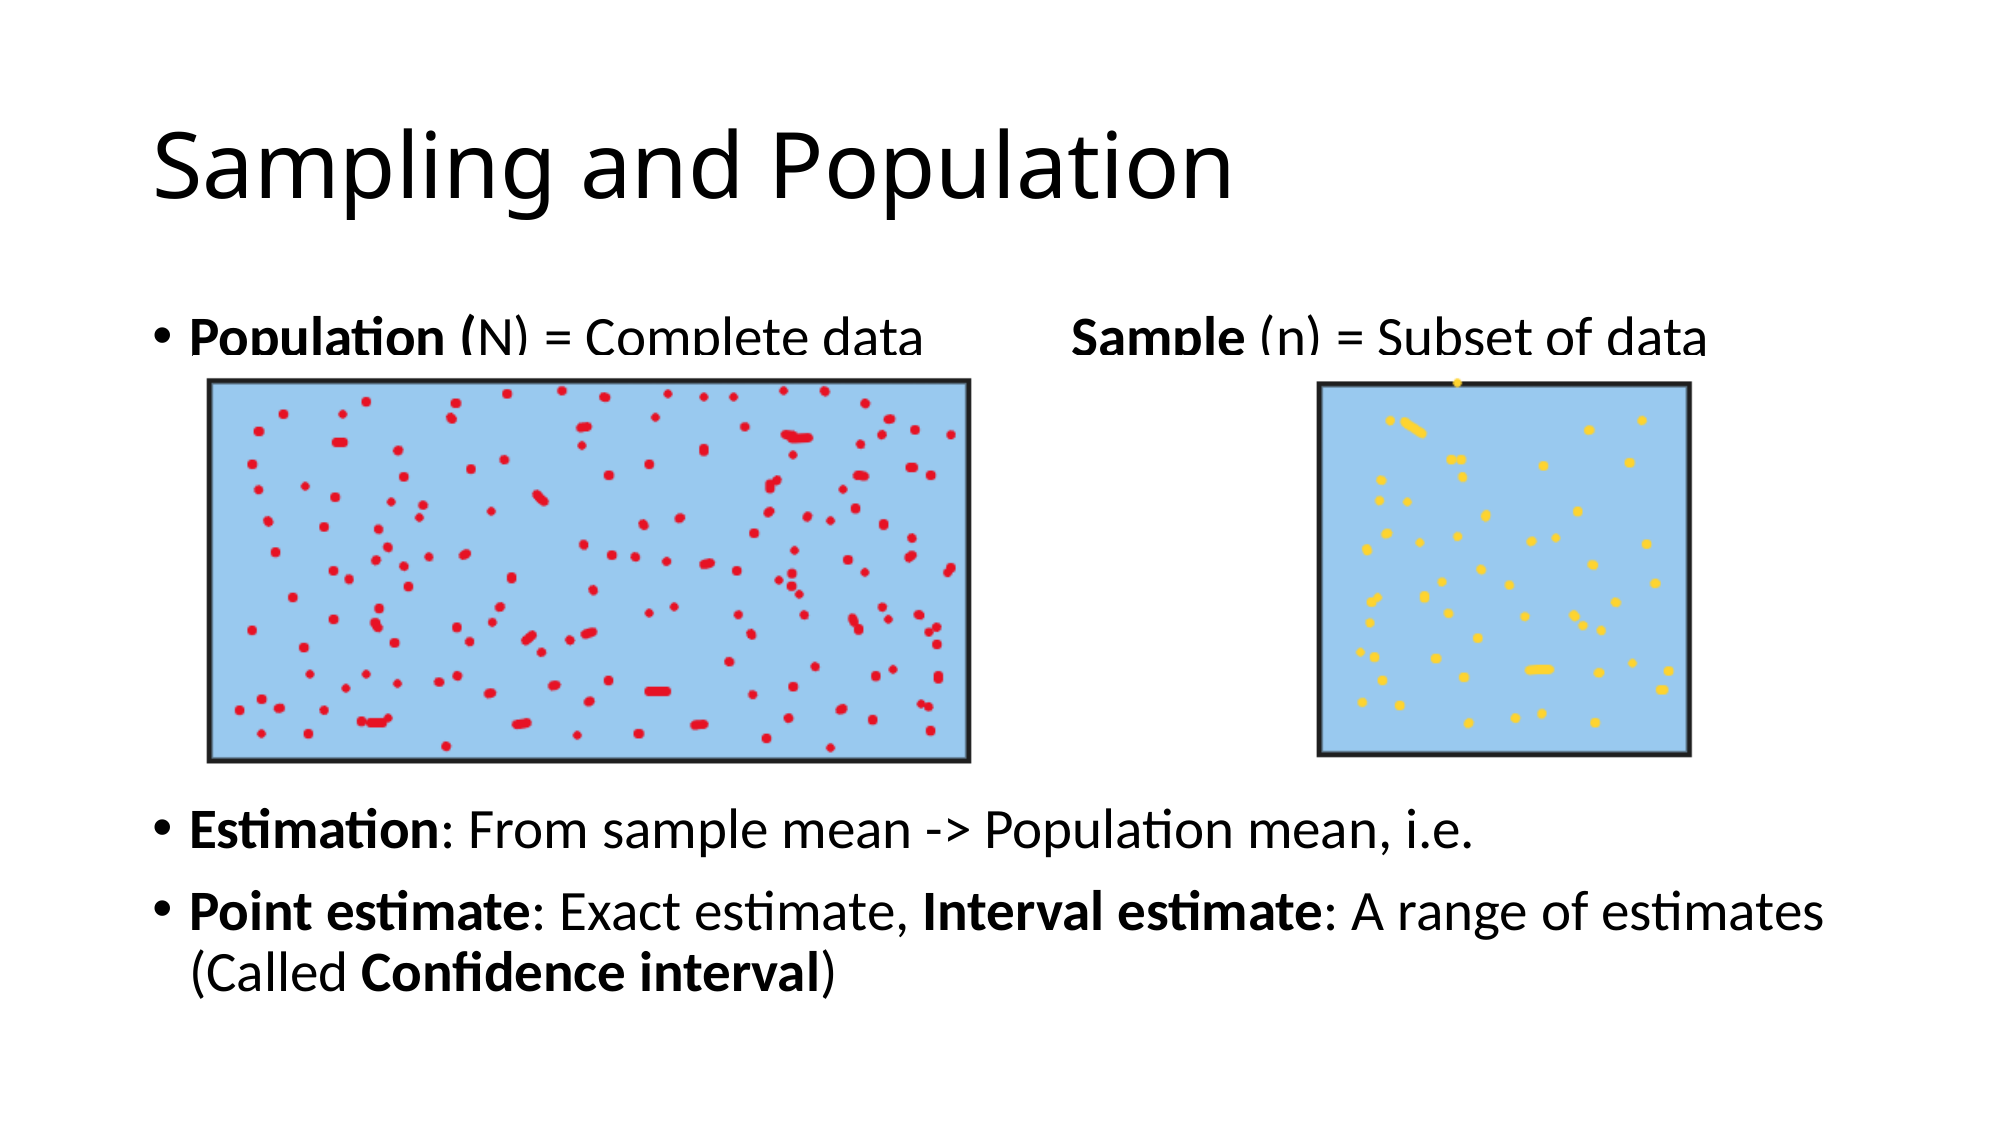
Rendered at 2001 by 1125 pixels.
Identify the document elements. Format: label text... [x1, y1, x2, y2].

title Sampling and Population [137, 59, 1863, 278]
picture [193, 355, 1700, 770]
